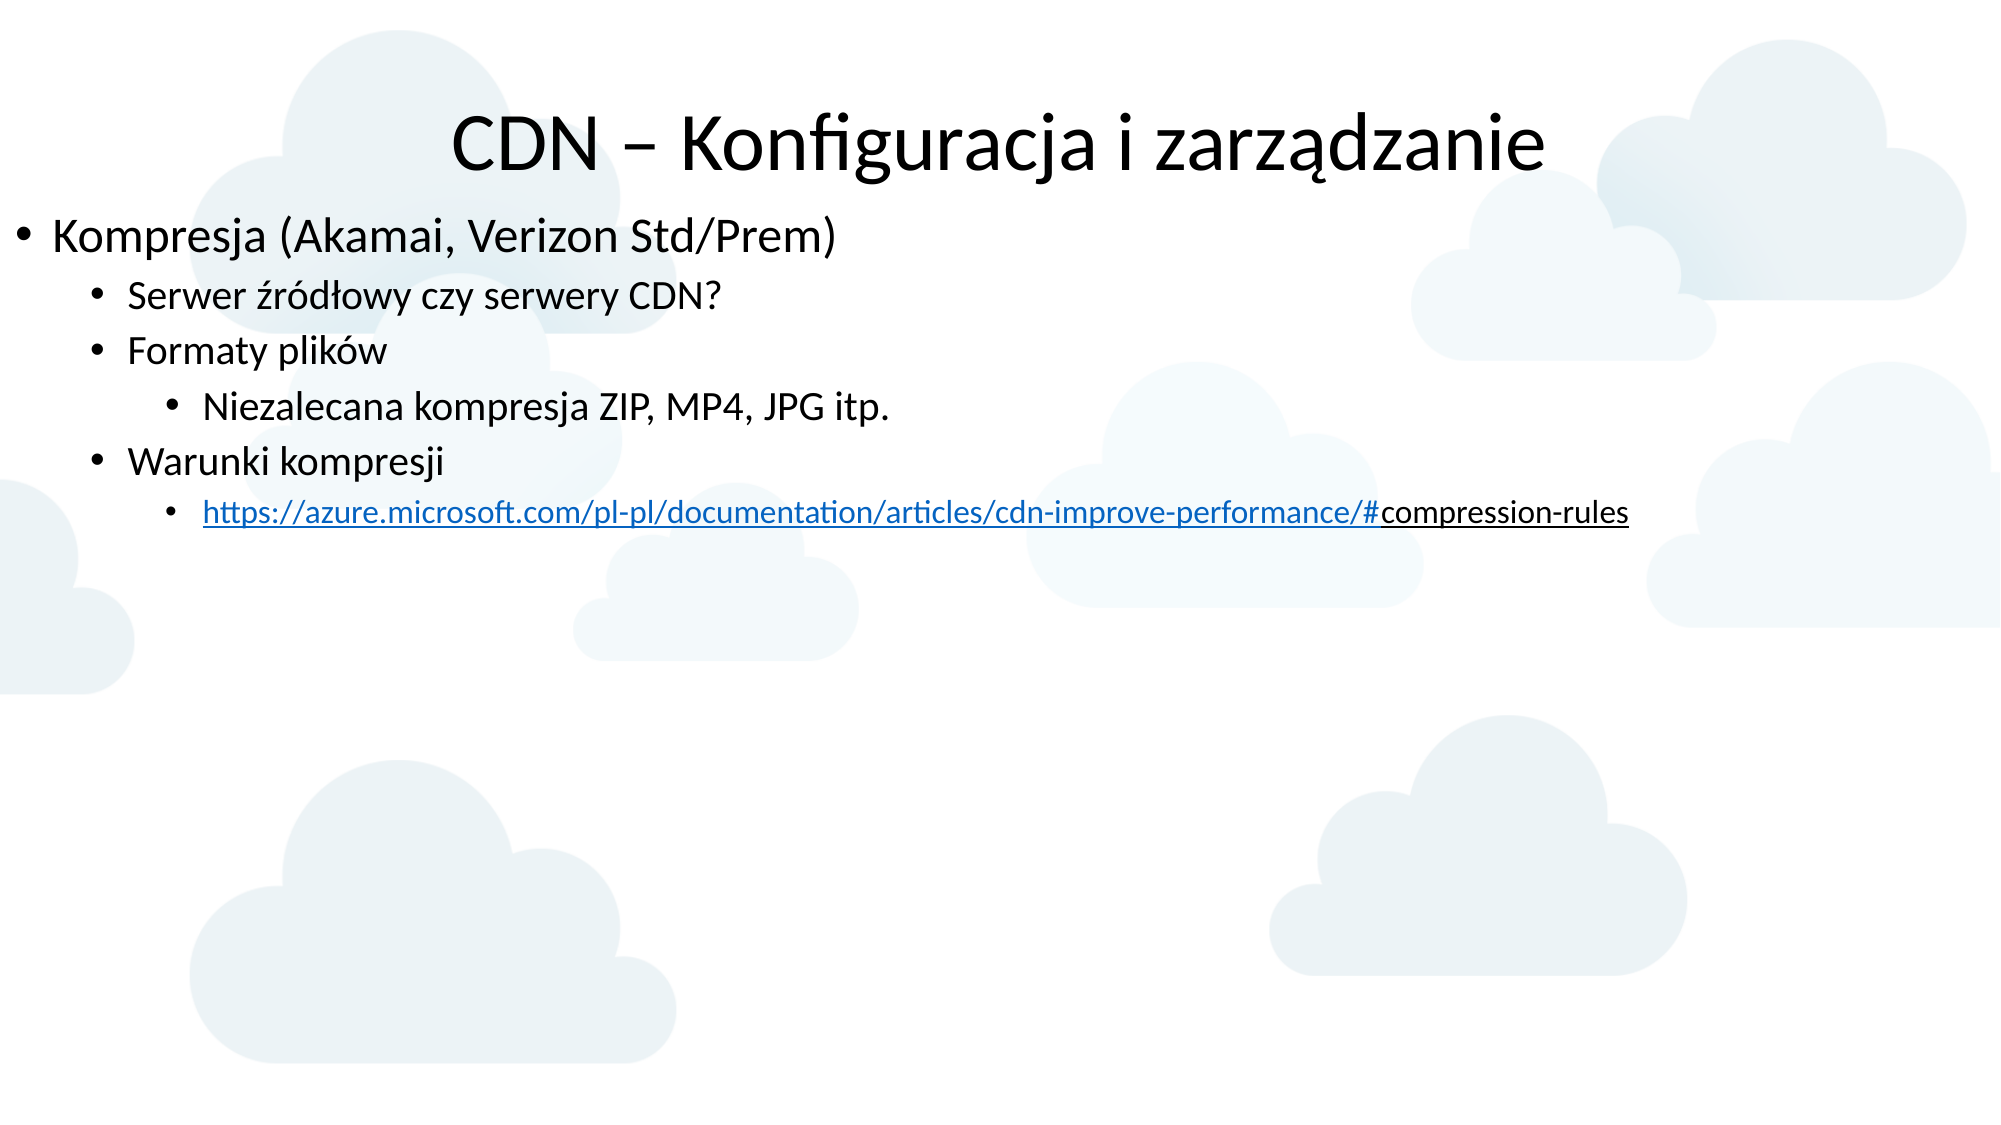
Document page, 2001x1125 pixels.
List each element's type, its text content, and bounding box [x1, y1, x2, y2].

list CDN – Konfiguracja i zarządzanie Kompresja (Akamai, Verizon Std/Prem) Serwer źródłowy czy serwery CDN? Formaty plików Niezalecana kompresja ZIP, MP4, JPG itp. Warunki kompresji https://azure.microsoft.com/pl-pl/documentation/articles/cdn-improve-performance/#compression-rules [0, 0, 2000, 1125]
